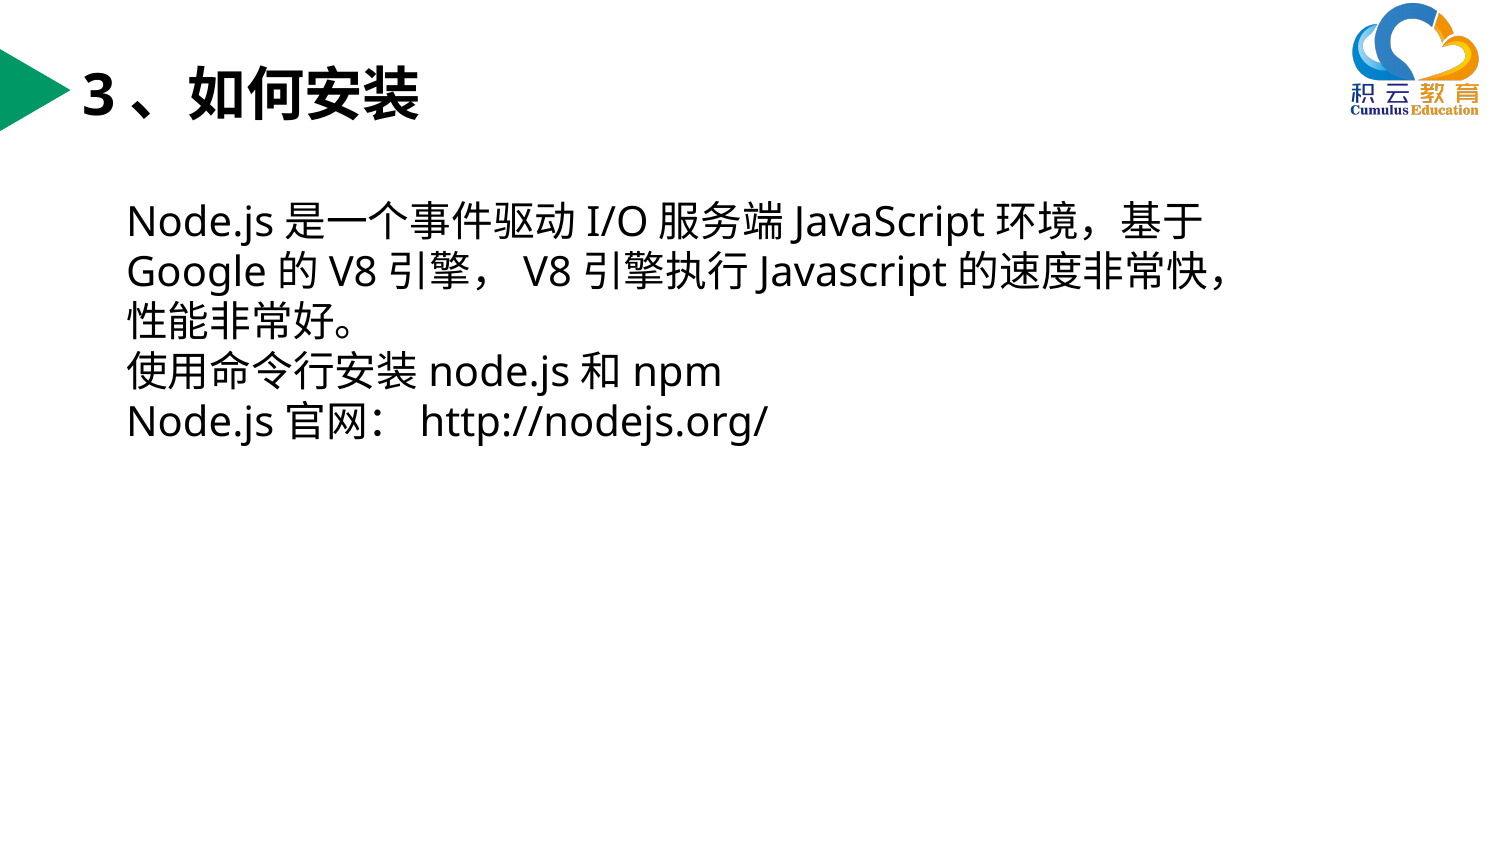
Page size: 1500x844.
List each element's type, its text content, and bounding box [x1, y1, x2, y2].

title 3、如何安装 [74, 33, 1426, 151]
text_box Node.js是一个事件驱动I/O服务端JavaScript环境，基于Google的V8引擎，V8引擎执行Javascript的速度非常快，性能非常好。 使用命令行安装node.js和npm Node.js官网：http://nodejs.org/ [118, 187, 1281, 453]
picture [1317, 0, 1500, 131]
